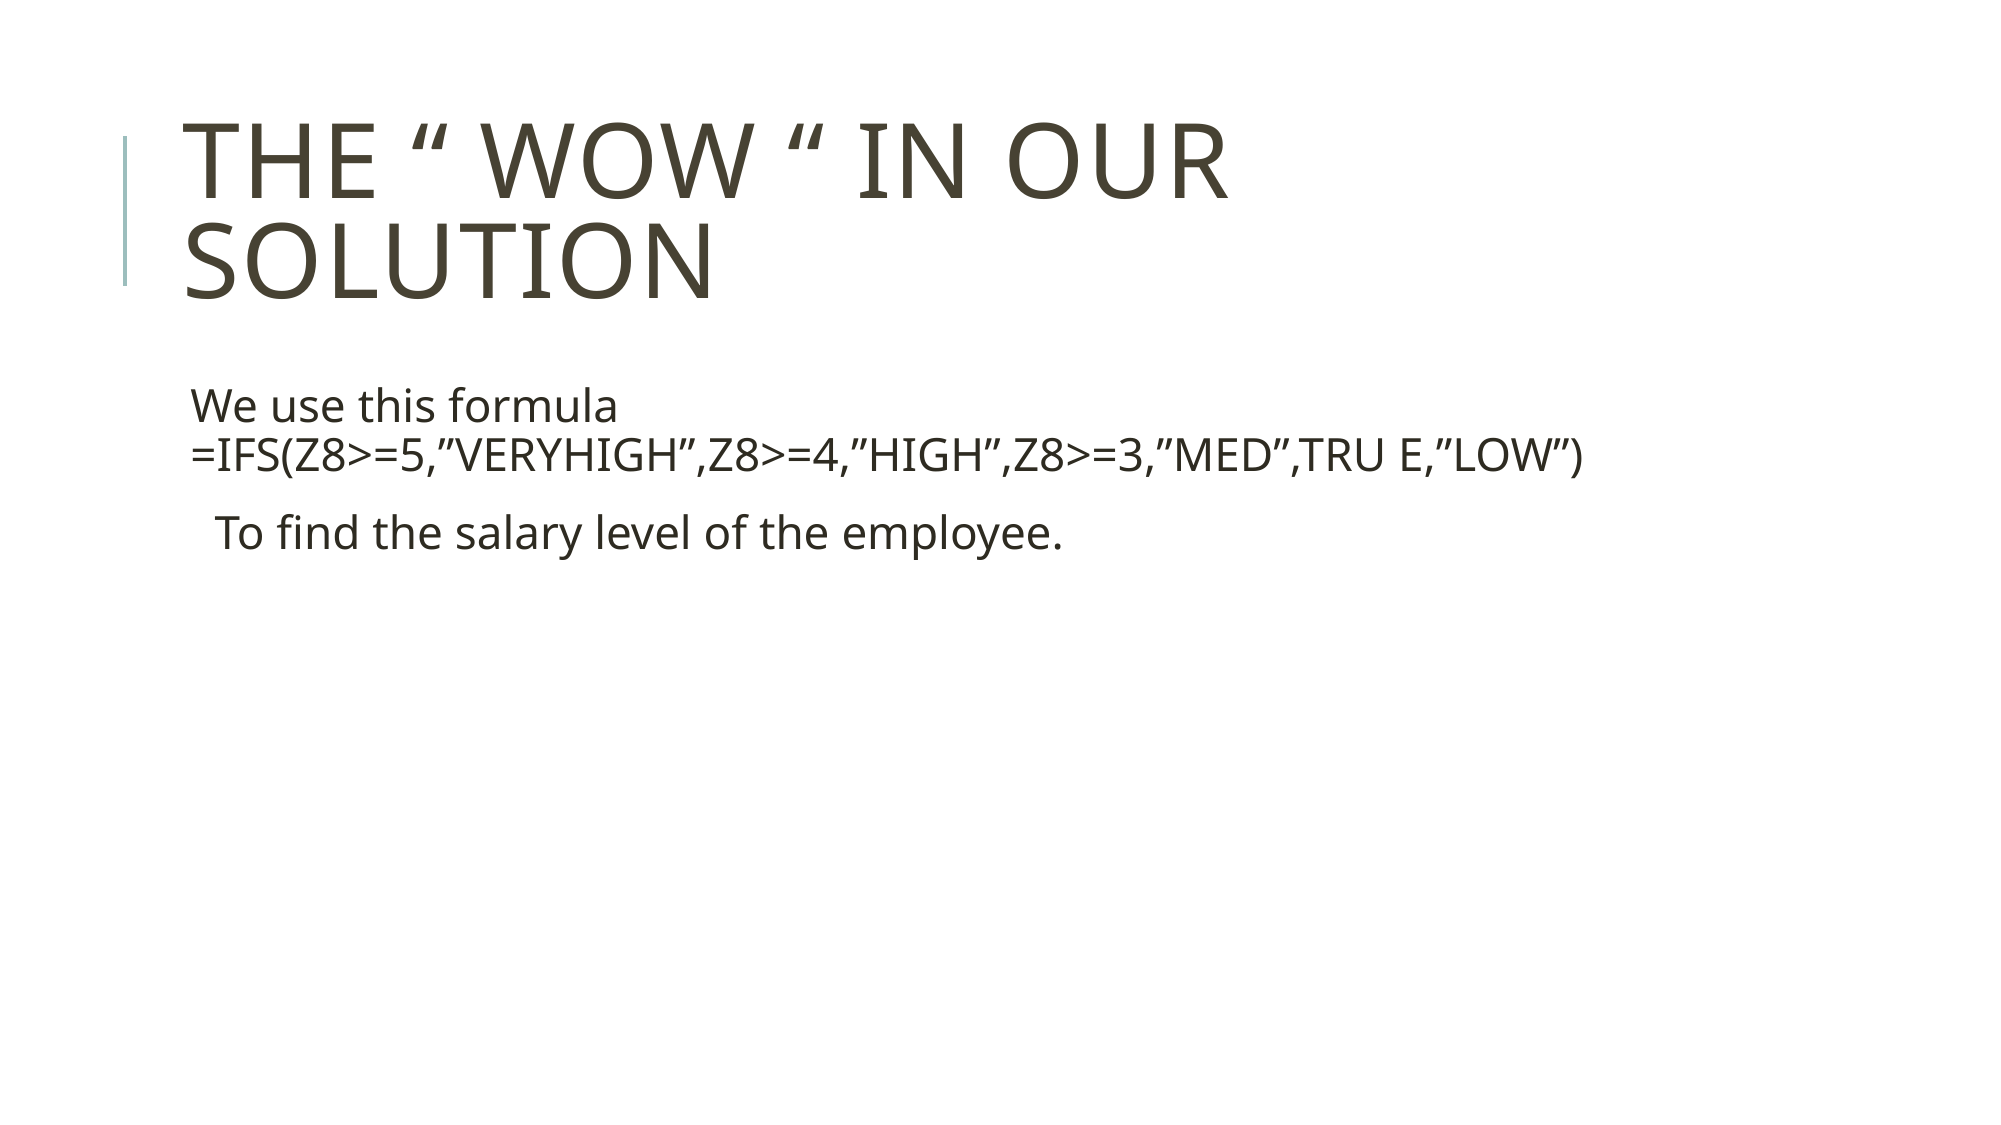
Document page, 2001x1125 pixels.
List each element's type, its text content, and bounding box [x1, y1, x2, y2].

title THE “ WOW “ IN OUR SOLUTION [168, 96, 1763, 342]
list We use this formula =IFS(Z8>=5,”VERYHIGH”,Z8>=4,”HIGH”,Z8>=3,”MED”,TRU E,”LOW”) To find the salary level of the employee. [168, 375, 1763, 1035]
